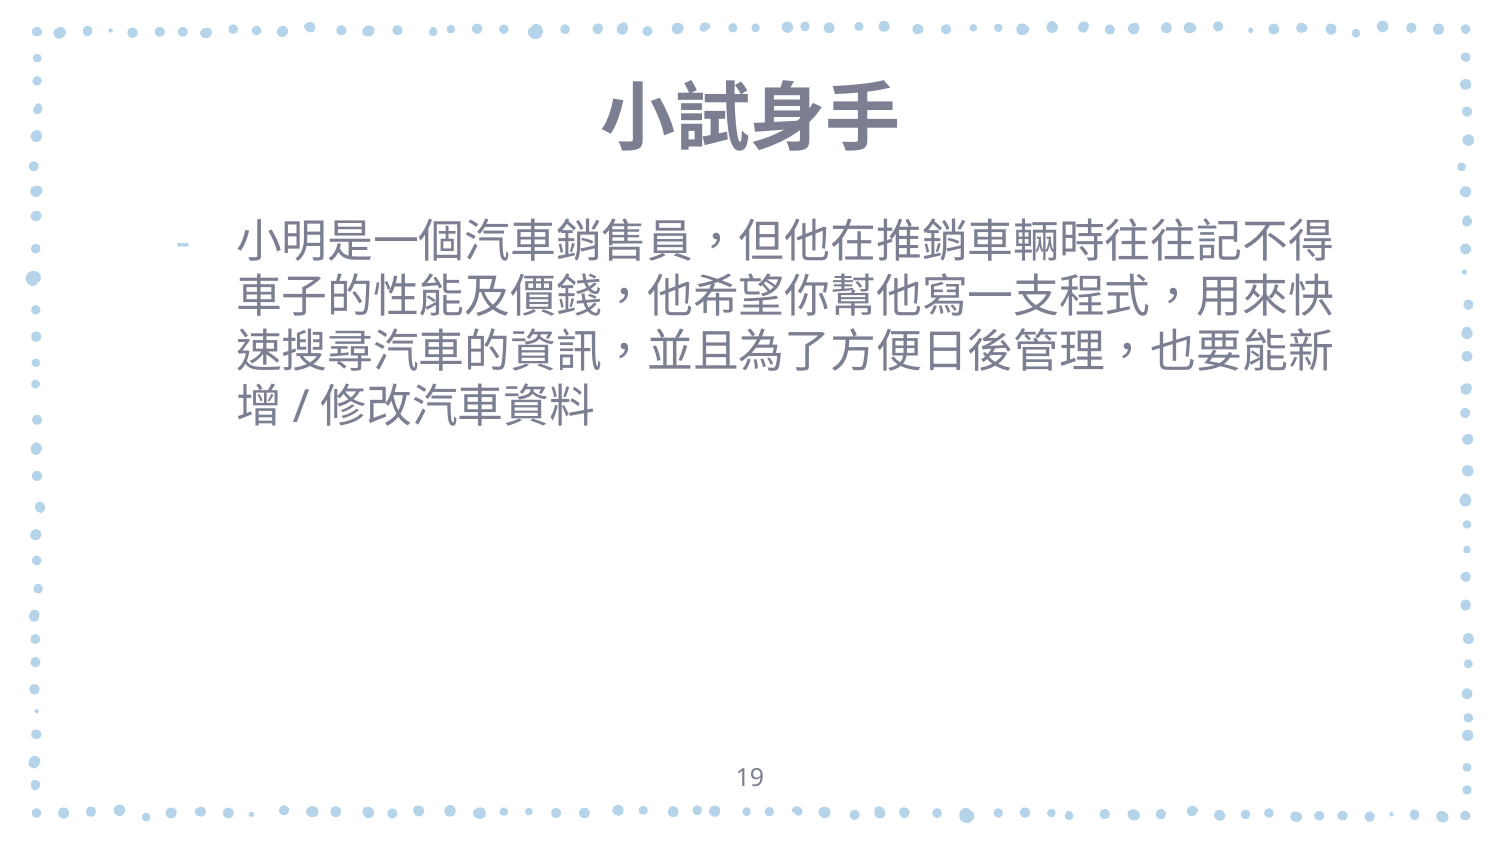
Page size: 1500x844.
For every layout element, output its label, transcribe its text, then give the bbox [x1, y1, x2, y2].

slide_number 19 [0, 746, 1500, 812]
title 小試身手 [146, 33, 1354, 175]
list 小明是一個汽車銷售員，但他在推銷車輛時往往記不得車子的性能及價錢，他希望你幫他寫一支程式，用來快速搜尋汽車的資訊，並且為了方便日後管理，也要能新增/修改汽車資料 [146, 196, 1354, 693]
